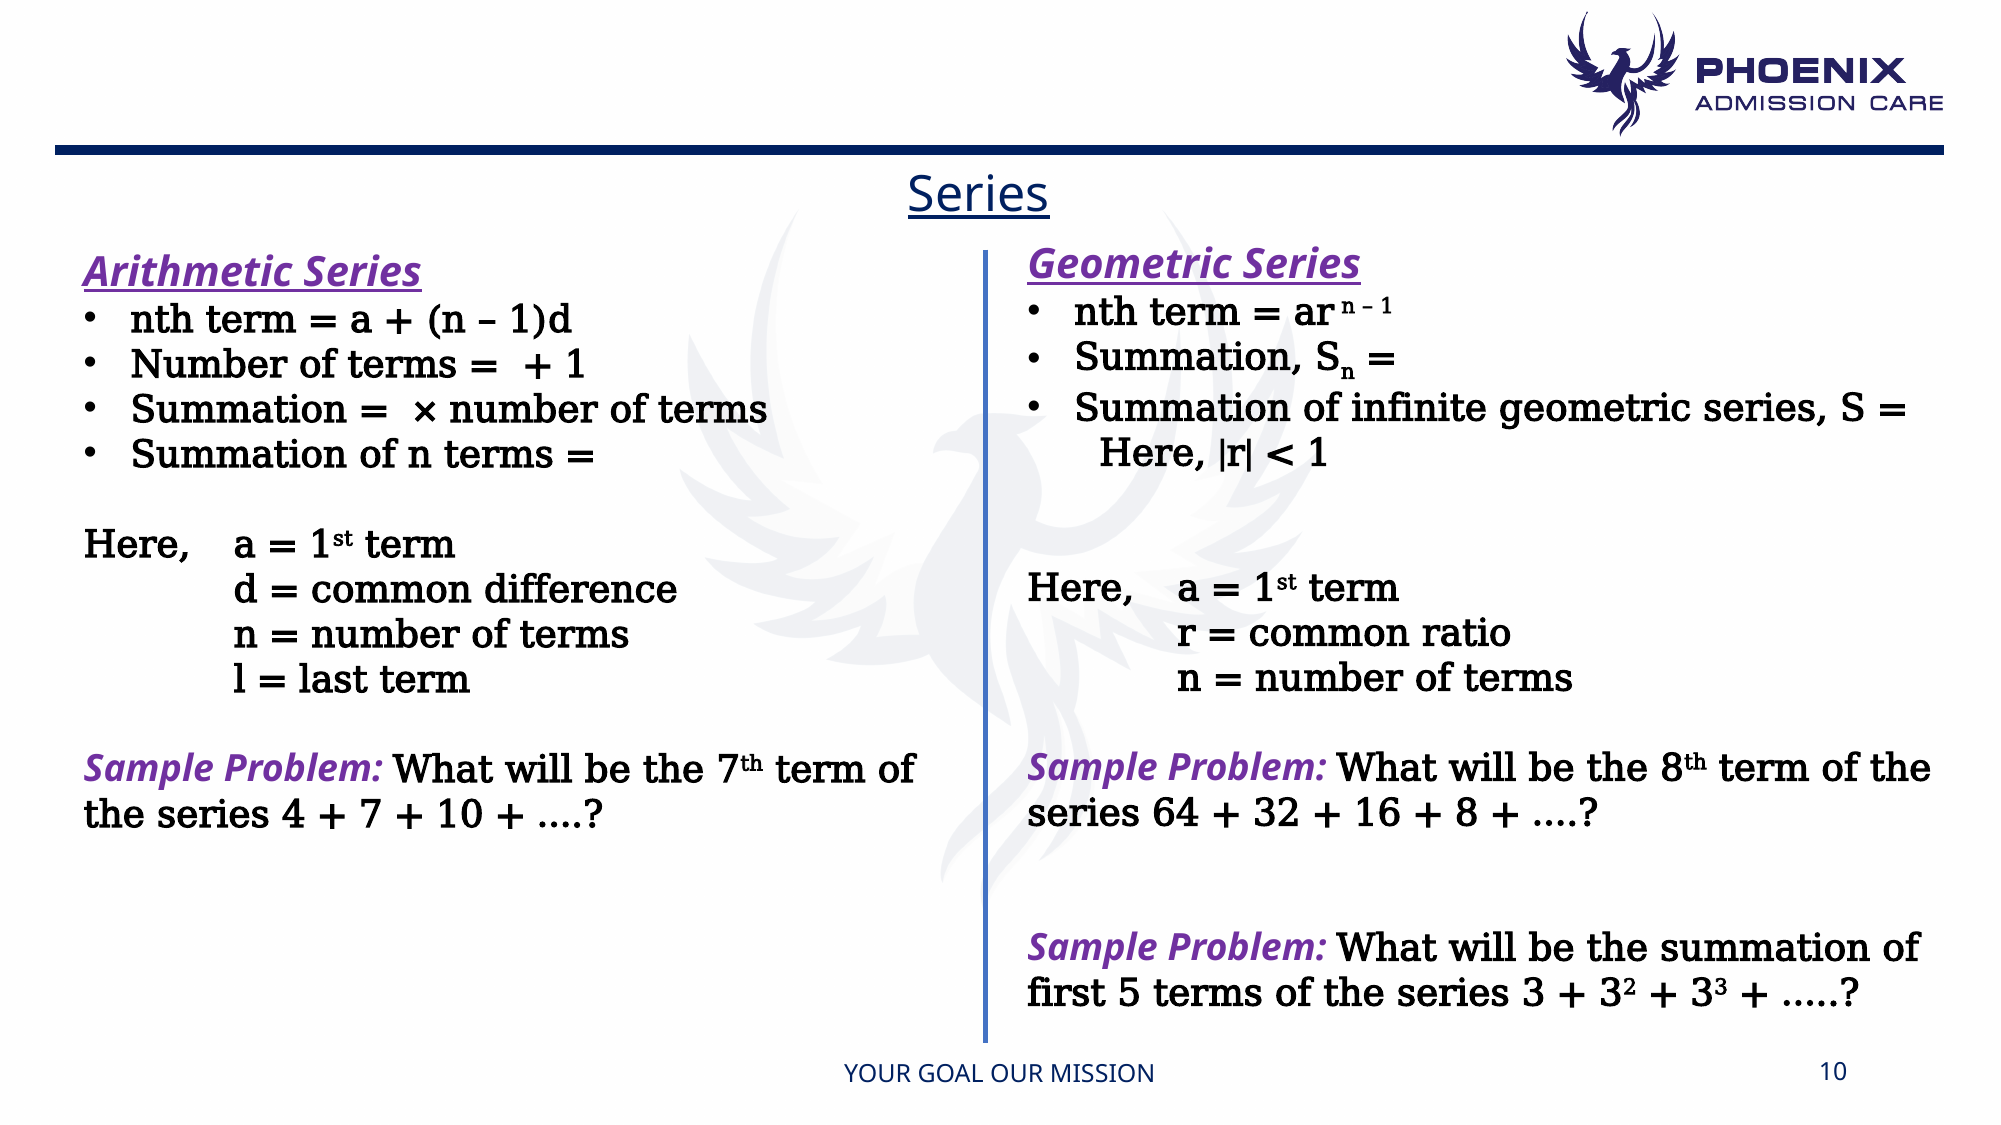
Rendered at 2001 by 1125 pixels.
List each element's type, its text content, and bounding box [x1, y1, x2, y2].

slide_number 10 [1412, 1042, 1863, 1103]
footer YOUR GOAL OUR MISSION [662, 1042, 1338, 1103]
text_box [55, 145, 1438, 155]
picture [1566, 11, 1943, 137]
text_box Series [893, 153, 1258, 229]
text_box [1438, 145, 1944, 155]
